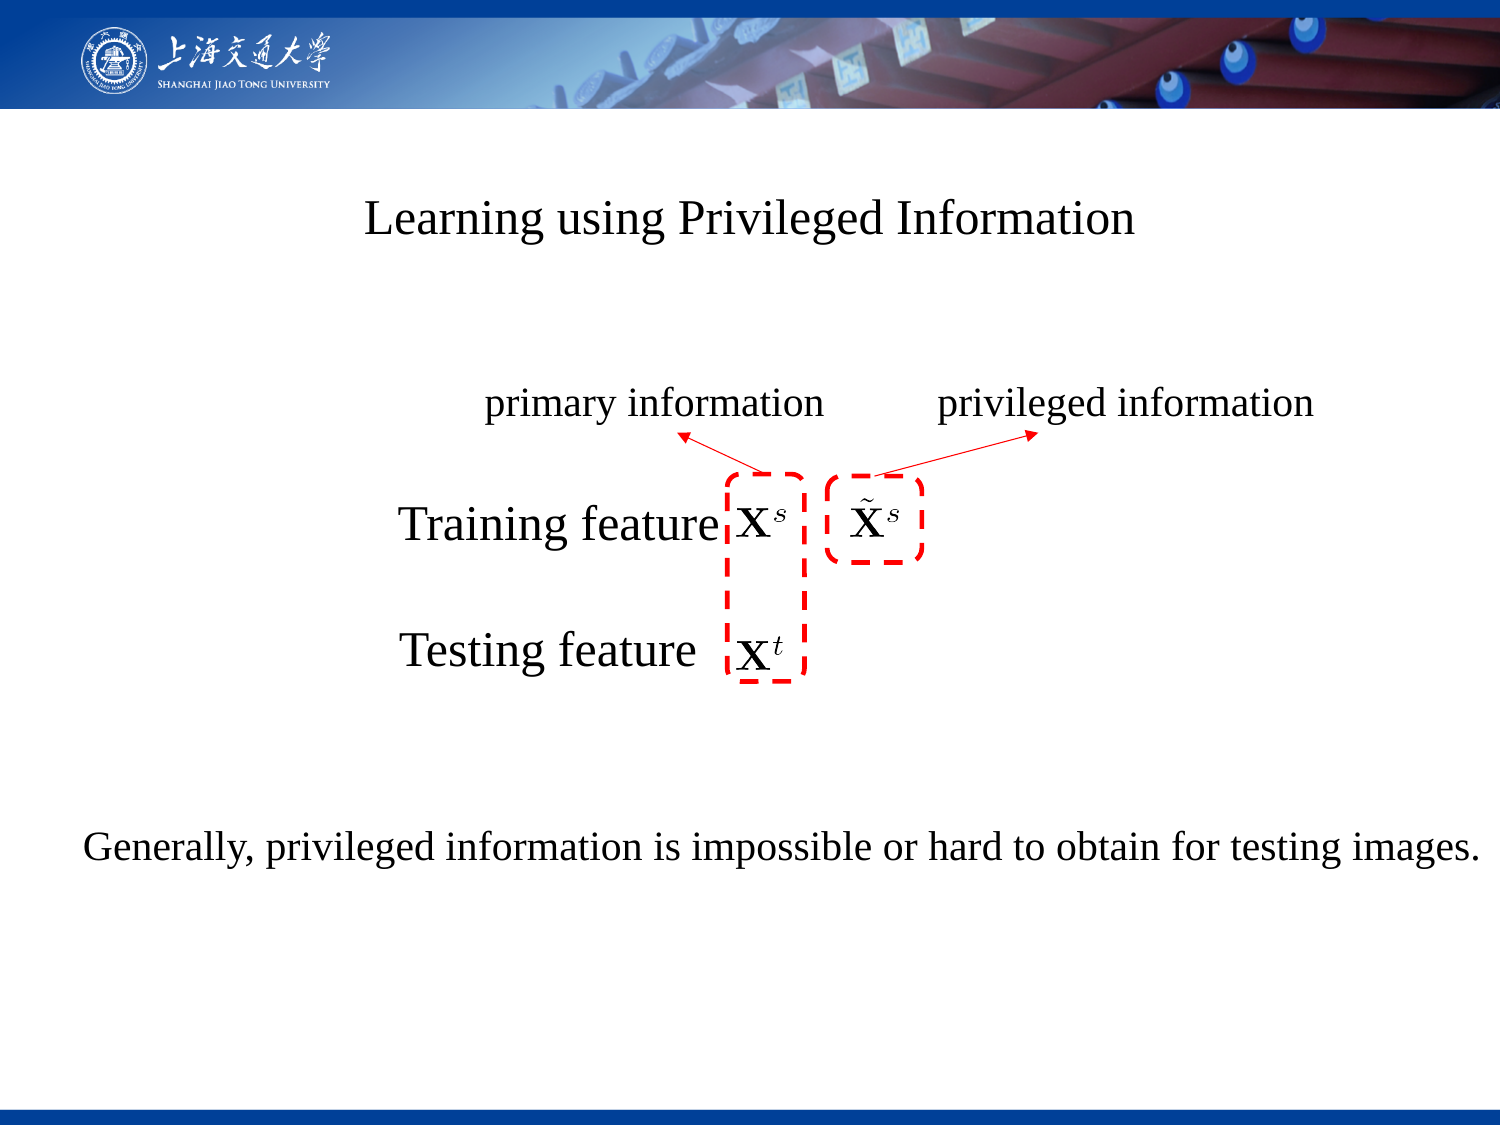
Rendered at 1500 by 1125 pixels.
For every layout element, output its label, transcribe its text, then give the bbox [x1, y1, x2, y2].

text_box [677, 432, 766, 475]
picture [0, 18, 1500, 109]
text_box [727, 473, 805, 482]
text_box primary information [469, 367, 841, 432]
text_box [381, 482, 899, 685]
text_box [830, 475, 923, 564]
text_box Generally, privileged information is impossible or hard to obtain for testing images. [68, 811, 1498, 876]
text_box privileged information [922, 367, 1330, 432]
text_box Learning using Privileged Information [348, 177, 1151, 252]
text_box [874, 432, 1039, 477]
